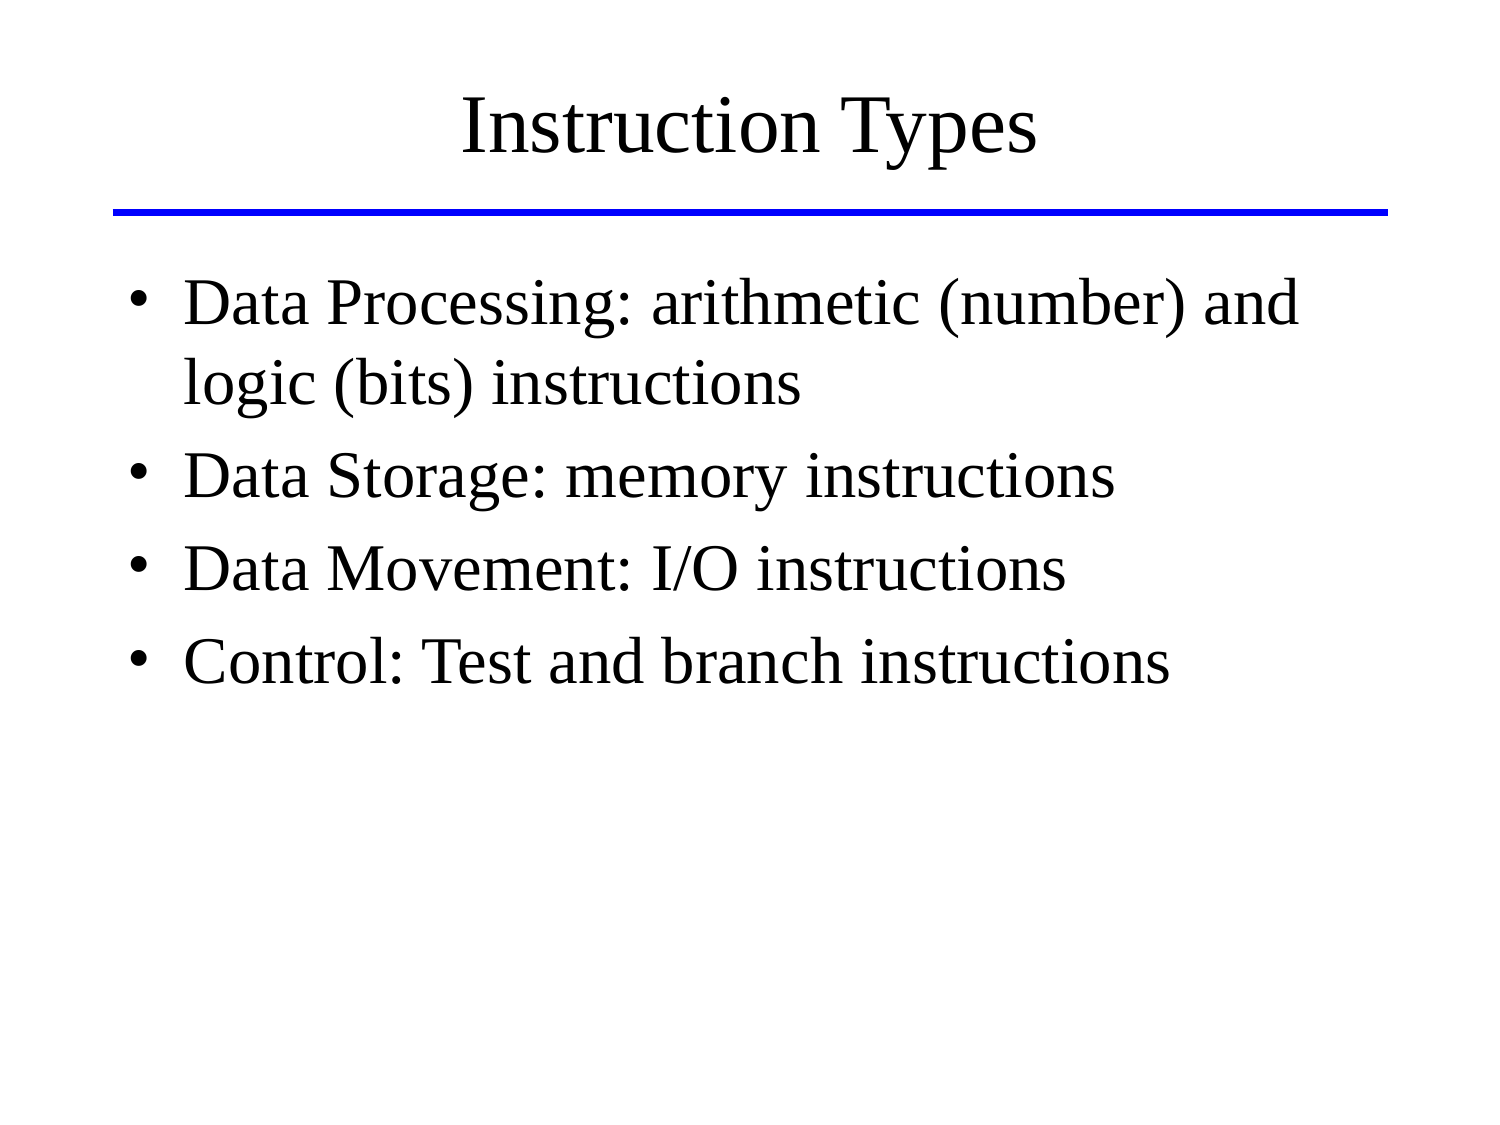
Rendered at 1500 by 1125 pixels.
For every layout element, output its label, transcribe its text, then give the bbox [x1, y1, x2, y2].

title Instruction Types [112, 24, 1388, 213]
list Data Processing: arithmetic (number) and logic (bits) instructions Data Storage: memory instructions Data Movement: I/O instructions Control: Test and branch instructions [112, 249, 1388, 1000]
